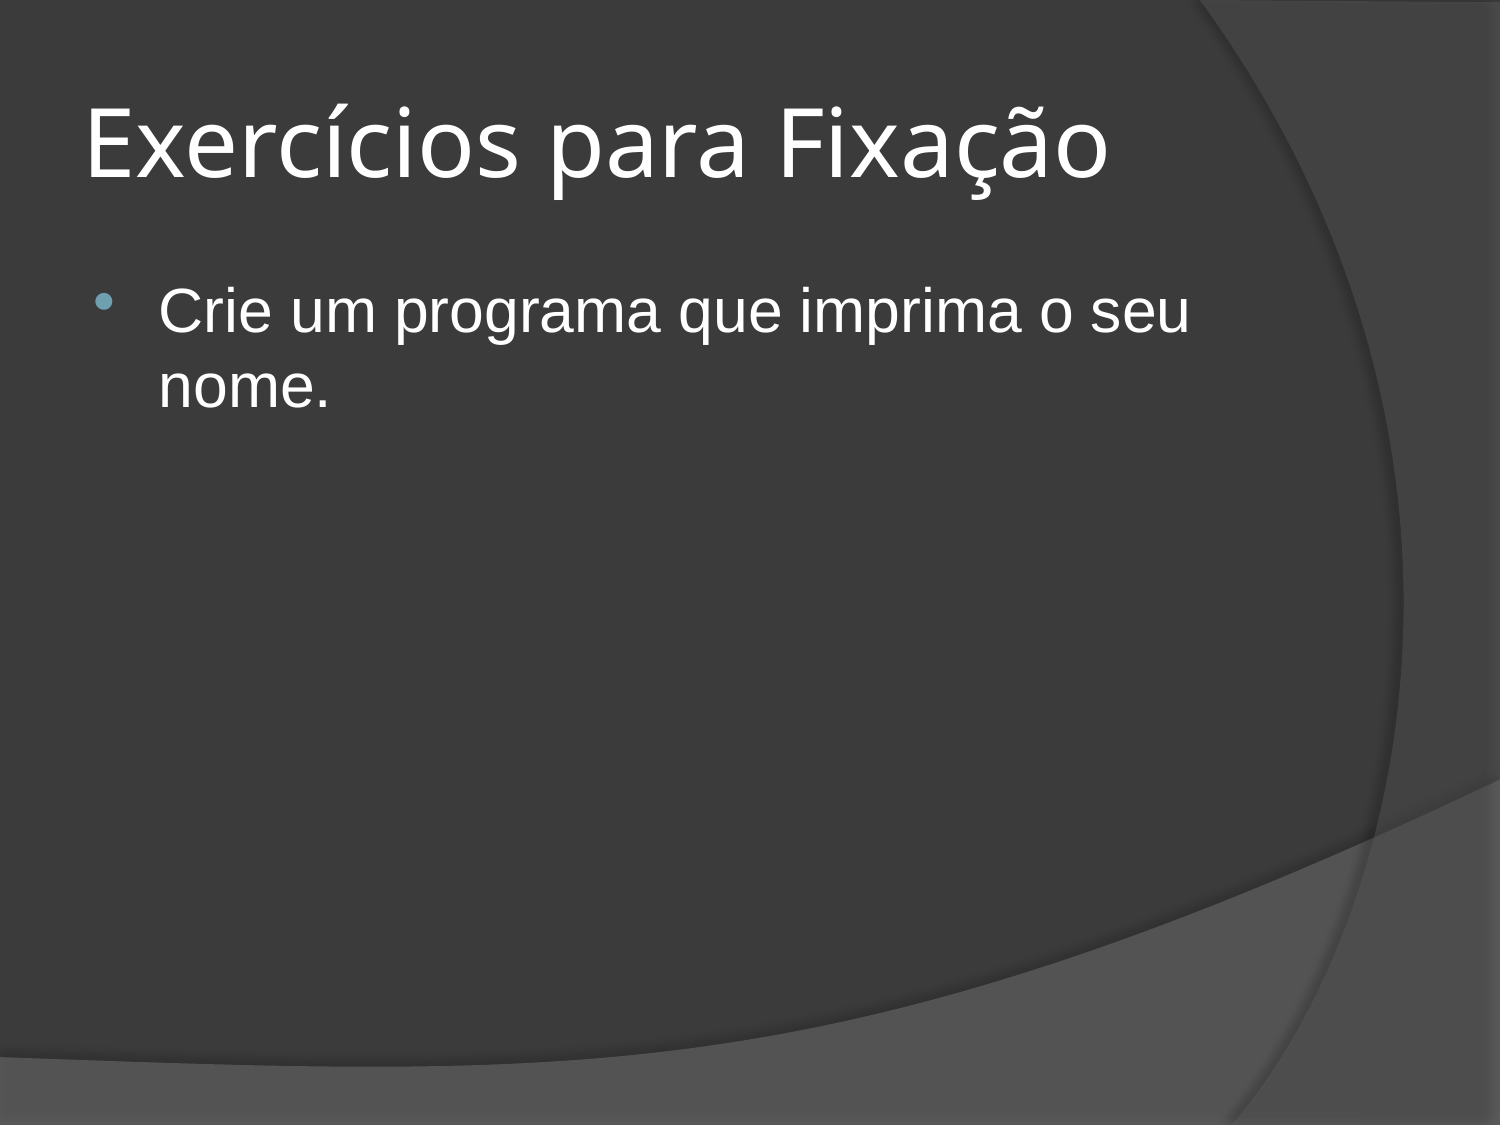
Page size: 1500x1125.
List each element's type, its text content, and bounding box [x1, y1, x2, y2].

list Crie um programa que imprima o seu nome. [75, 262, 1300, 1005]
title Exercícios para Fixação [75, 45, 1300, 233]
